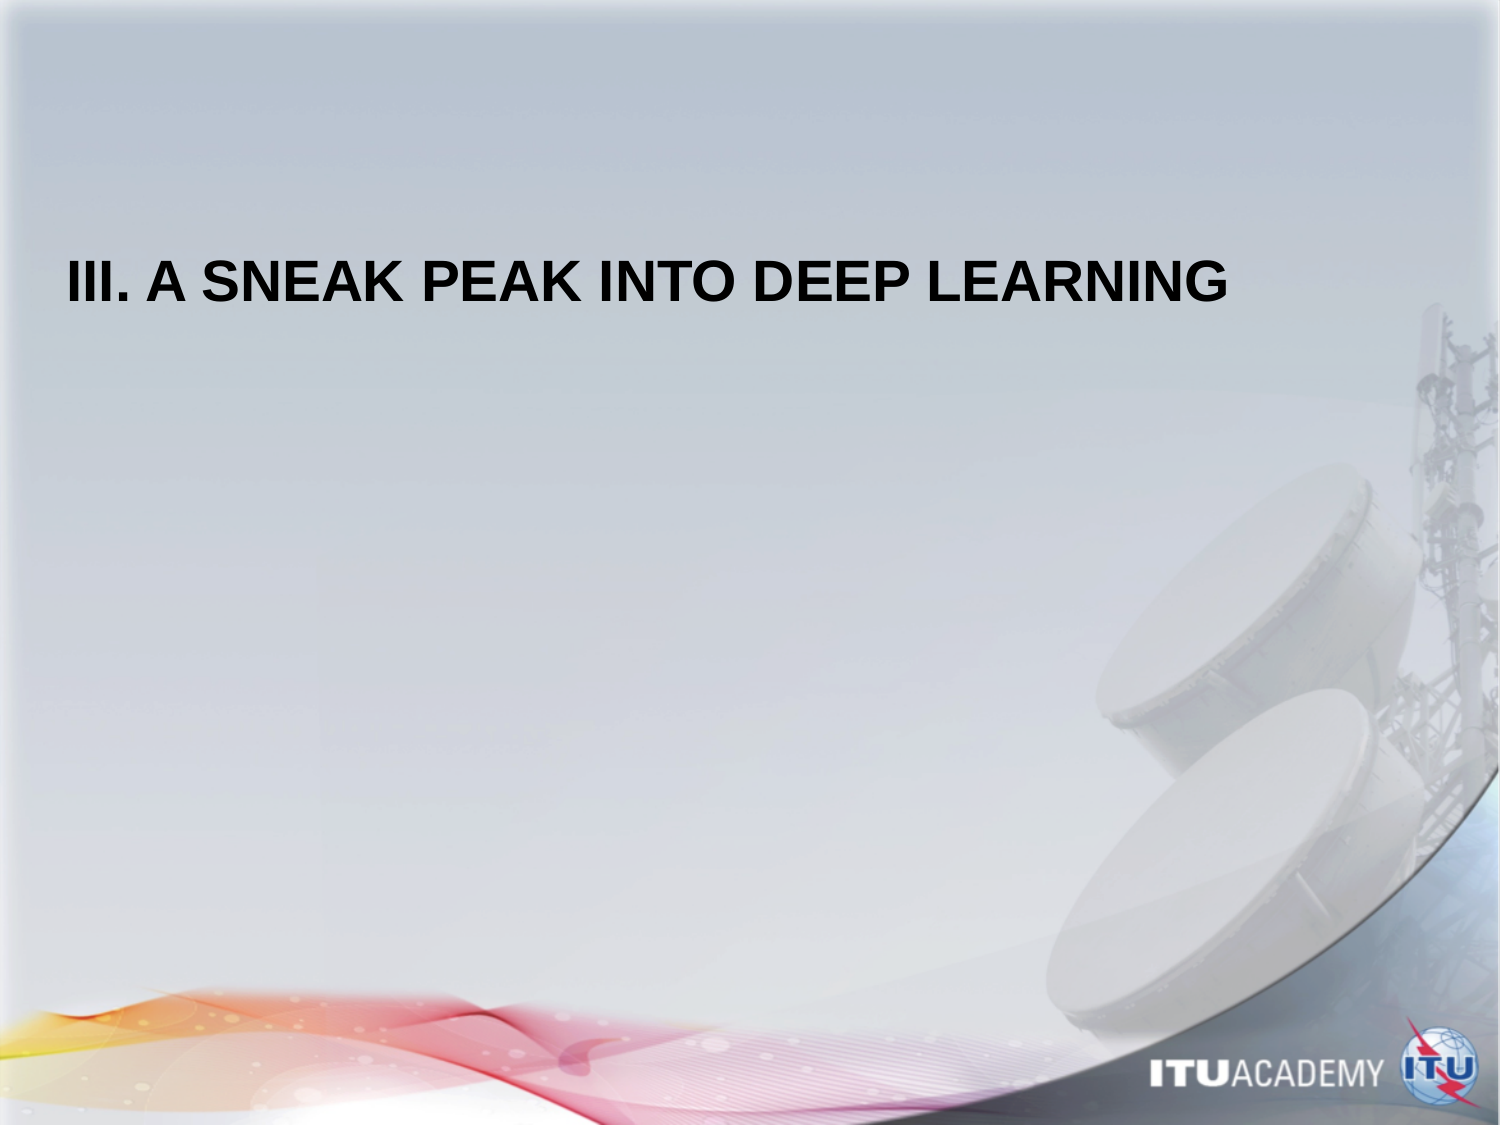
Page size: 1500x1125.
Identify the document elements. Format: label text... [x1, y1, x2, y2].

title III. A SNEAK PEAK INTO DEEP LEARNING [58, 235, 1410, 339]
picture [0, 0, 1500, 1125]
